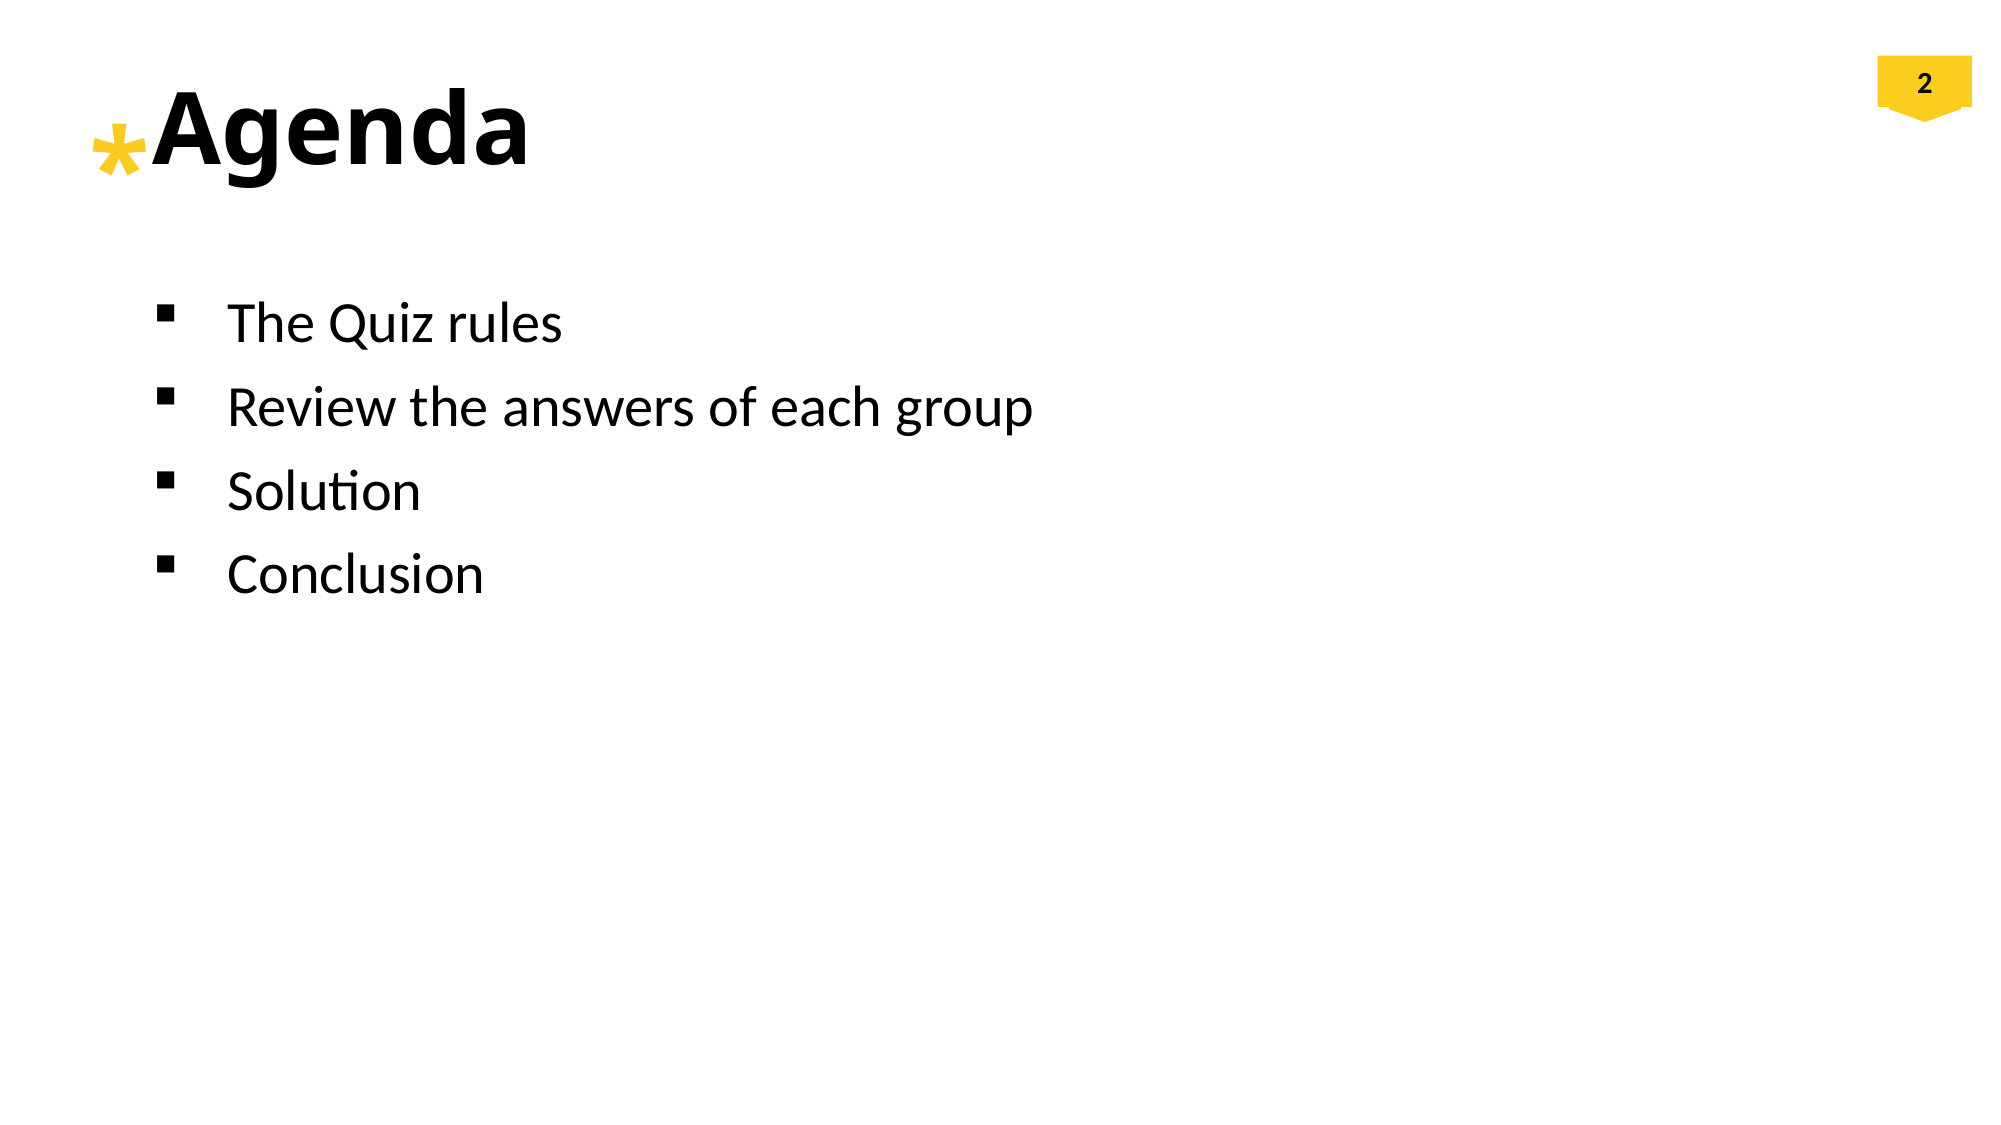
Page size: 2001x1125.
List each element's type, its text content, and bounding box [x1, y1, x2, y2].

list The Quiz rules Review the answers of each group Solution Conclusion [137, 194, 1909, 1068]
title Agenda [137, 70, 1725, 194]
